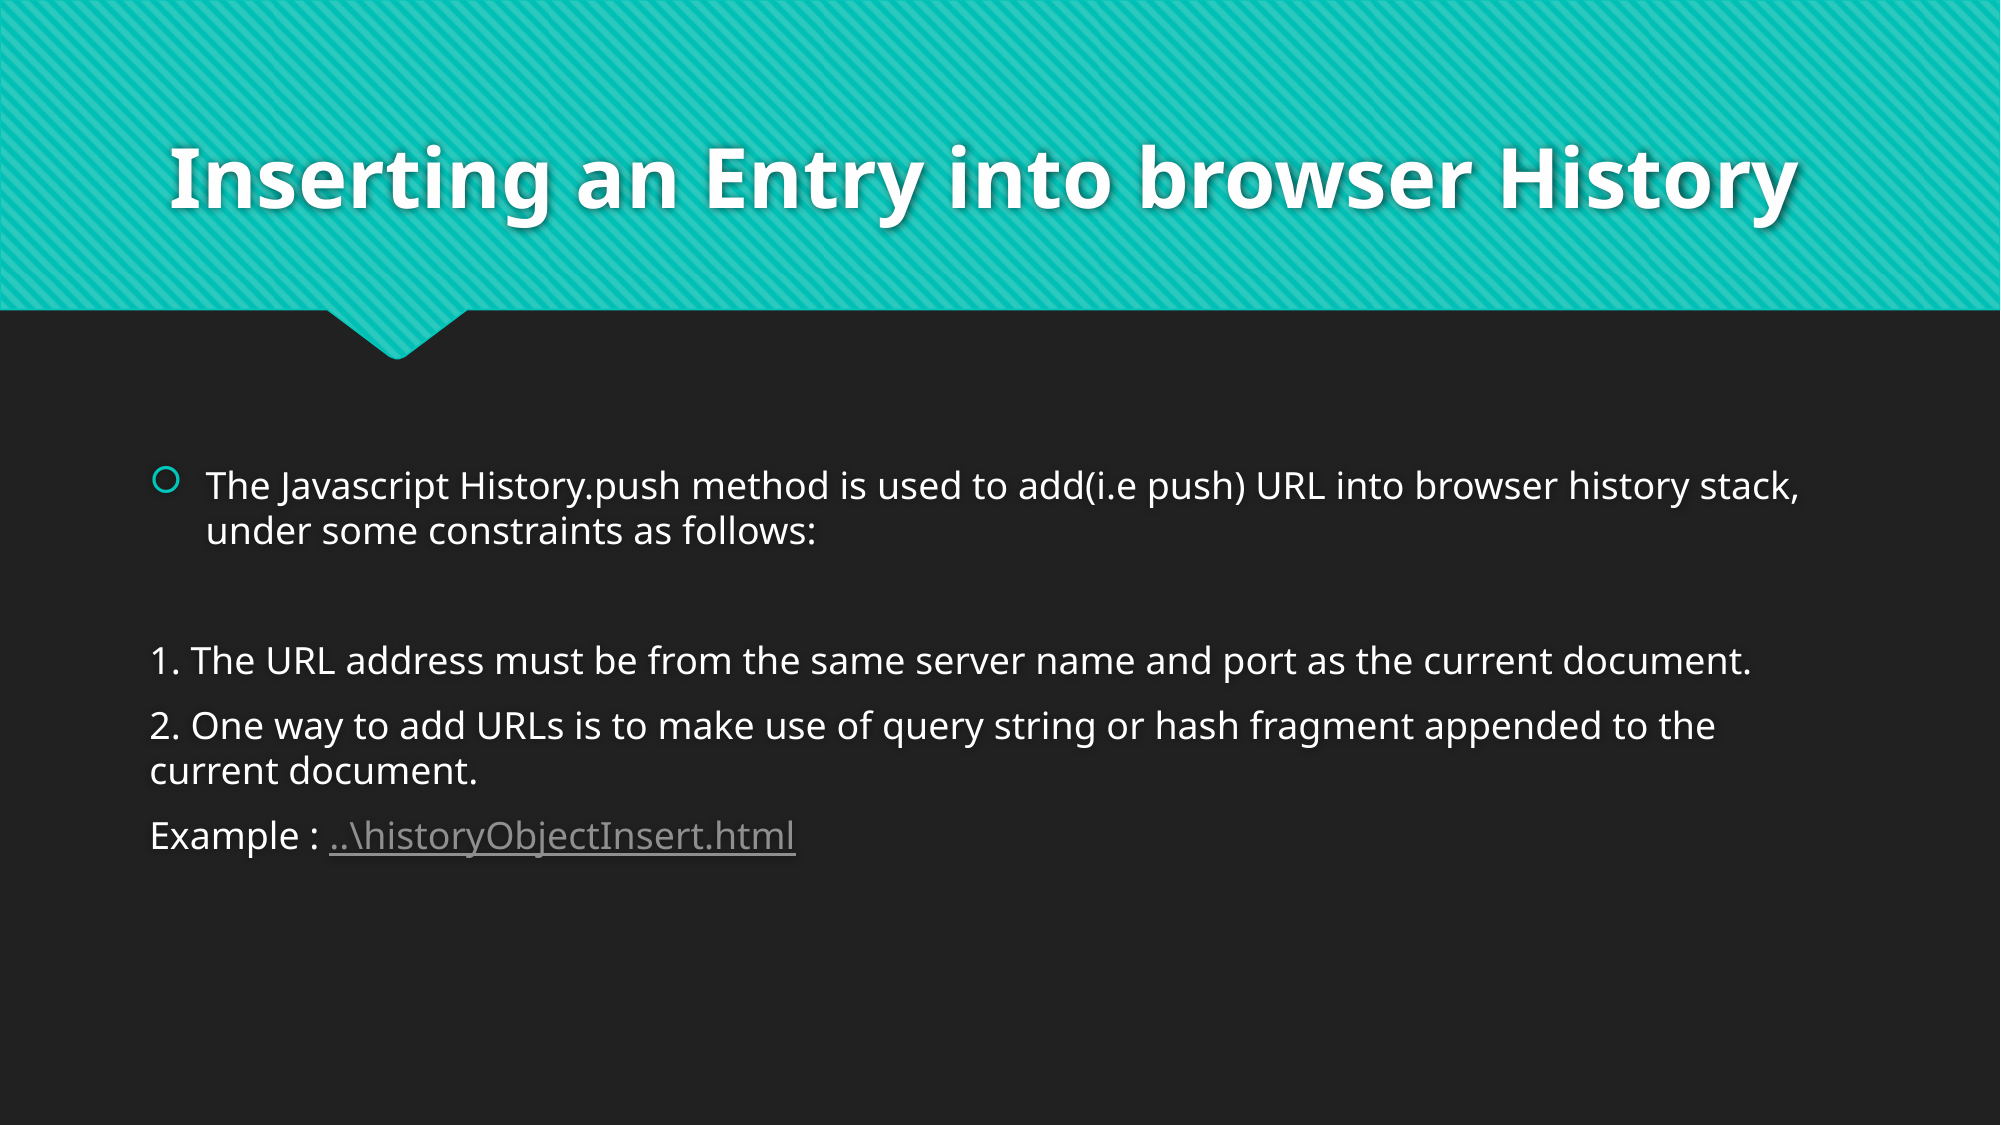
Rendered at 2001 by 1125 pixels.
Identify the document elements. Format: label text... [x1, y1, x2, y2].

list The Javascript History.push method is used to add(i.e push) URL into browser history stack, under some constraints as follows: 1. The URL address must be from the same server name and port as the current document. 2. One way to add URLs is to make use of query string or hash fragment appended to the current document. Example : ..\historyObjectInsert.html [134, 364, 1866, 962]
title Inserting an Entry into browser History [132, 73, 1868, 233]
